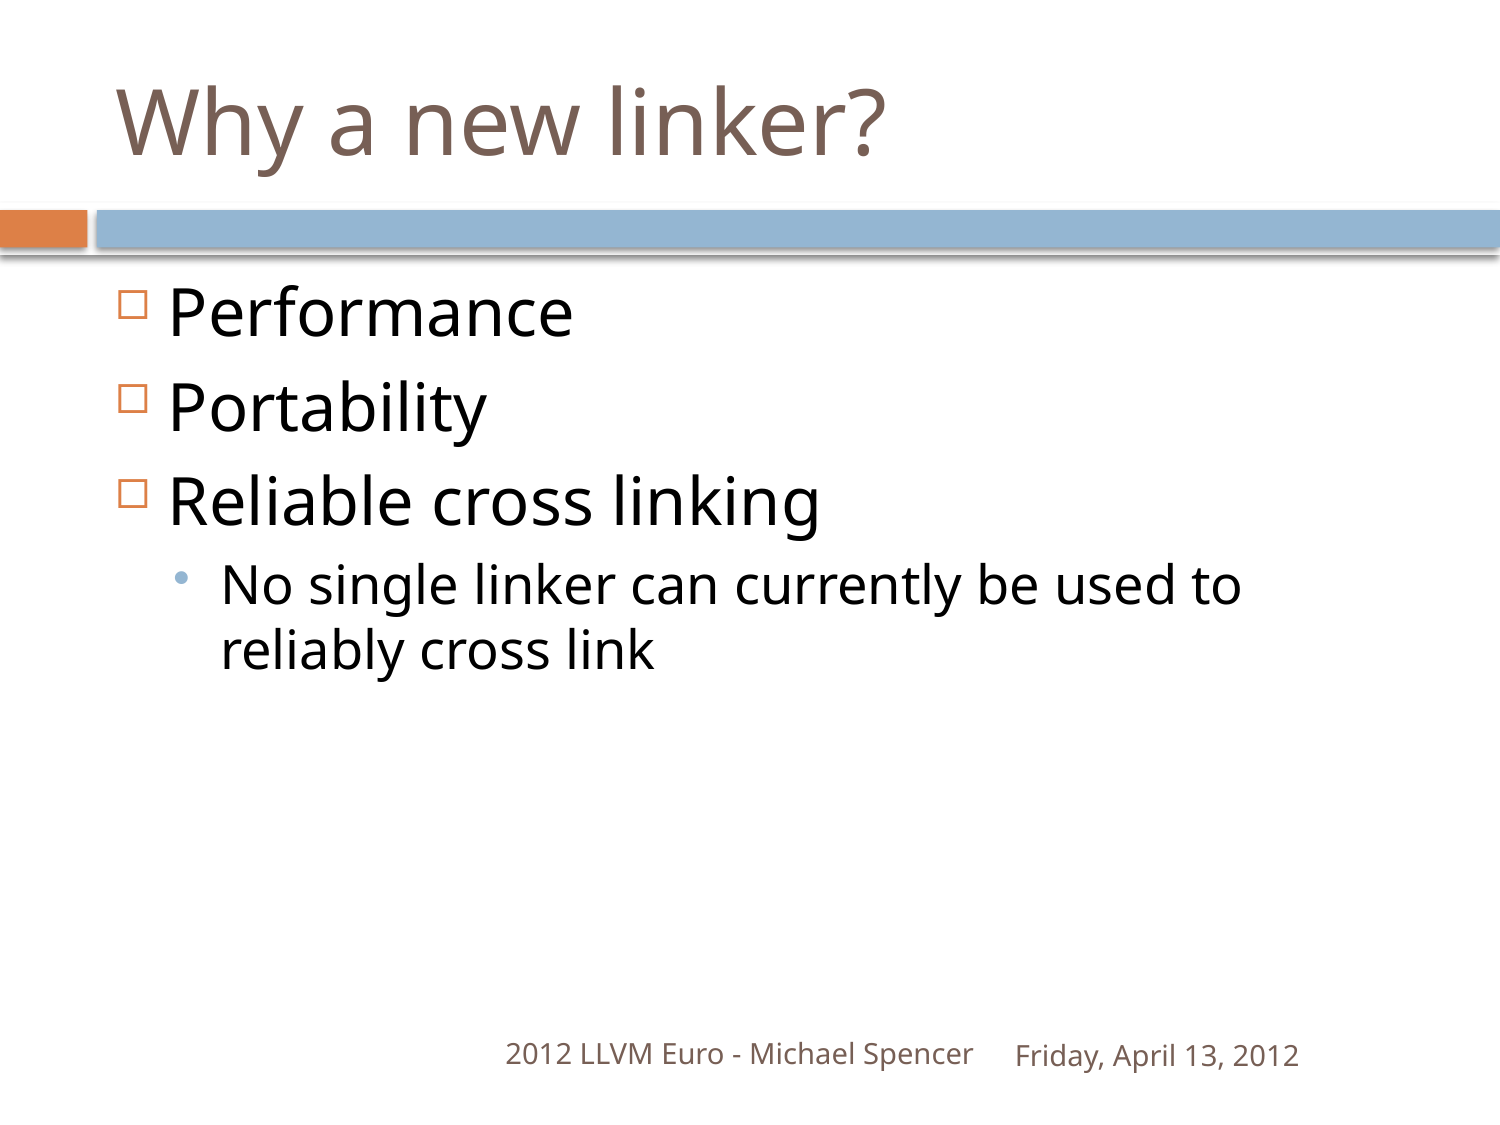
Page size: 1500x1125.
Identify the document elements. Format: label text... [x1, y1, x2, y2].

list Performance Portability Reliable cross linking No single linker can currently be used to reliably cross link [100, 262, 1438, 1000]
footer 2012 LLVM Euro - Michael Spencer [99, 1024, 990, 1085]
title Why a new linker? [100, 37, 1438, 200]
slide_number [999, 1025, 1438, 1085]
